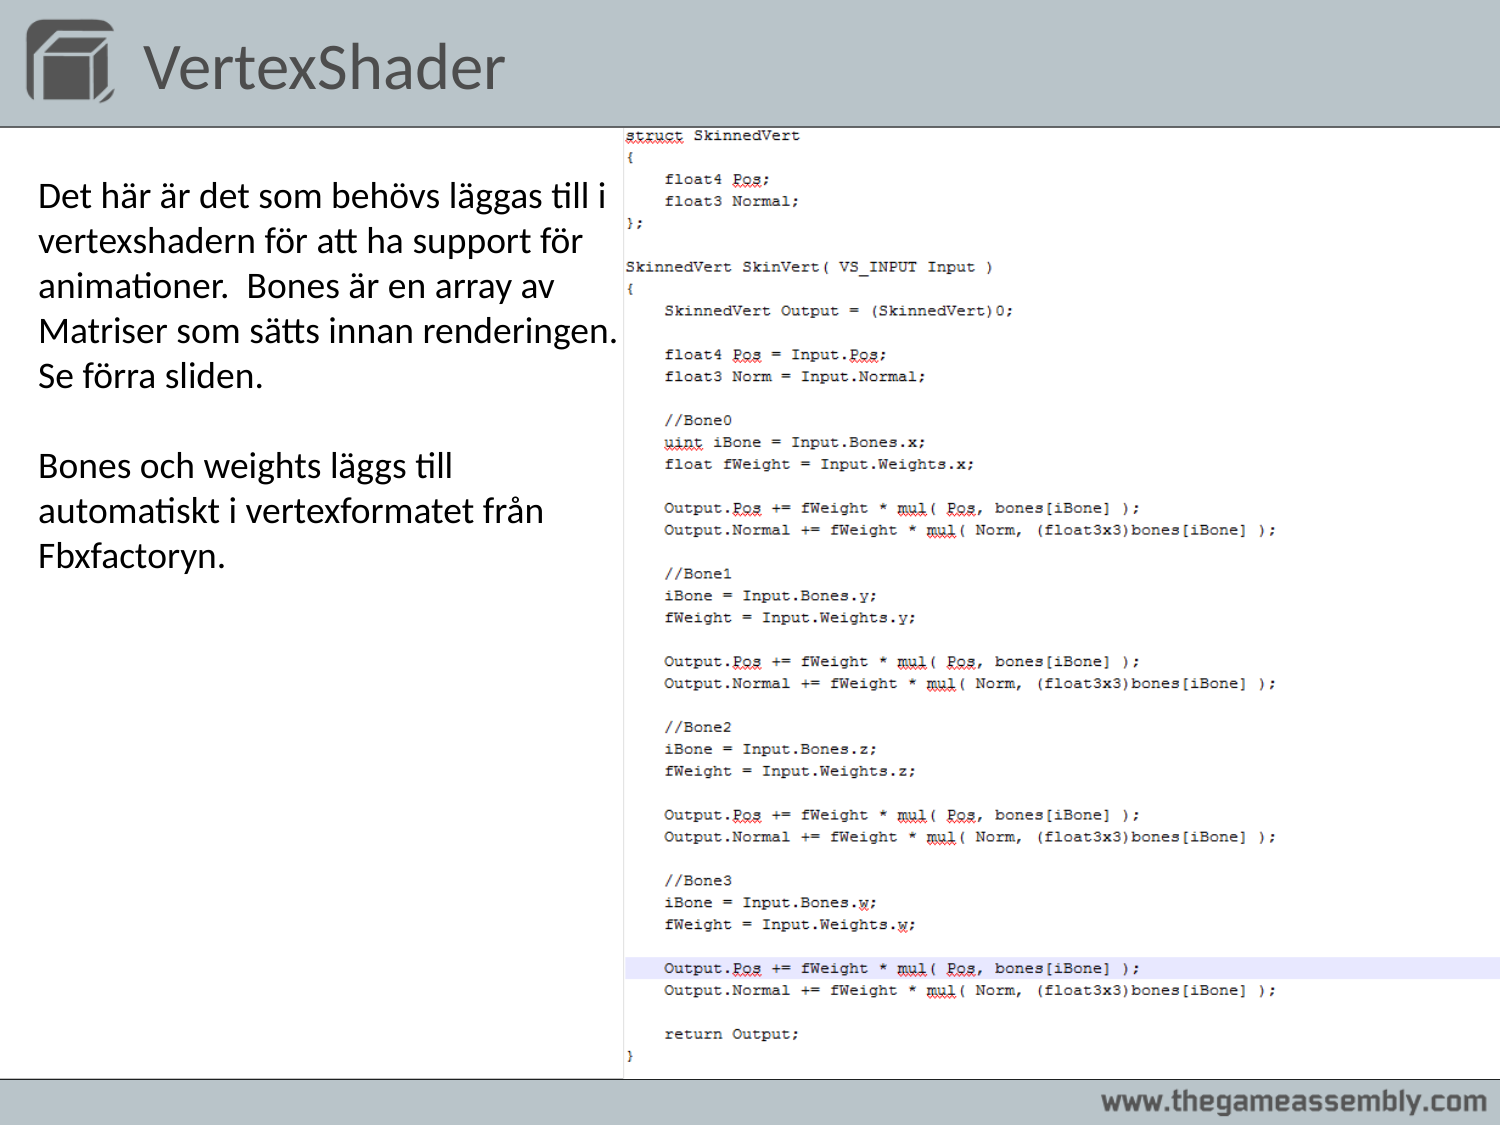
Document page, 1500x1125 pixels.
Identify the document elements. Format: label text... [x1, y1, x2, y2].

picture [0, 0, 1500, 1125]
title VertexShader [128, 0, 1500, 126]
text_box Det här är det som behövs läggas till i vertexshadern för att ha support för animationer. Bones är en array av Matriser som sätts innan renderingen. Se förra sliden. Bones och weights läggs till automatiskt i vertexformatet från Fbxfactoryn. [23, 163, 618, 584]
